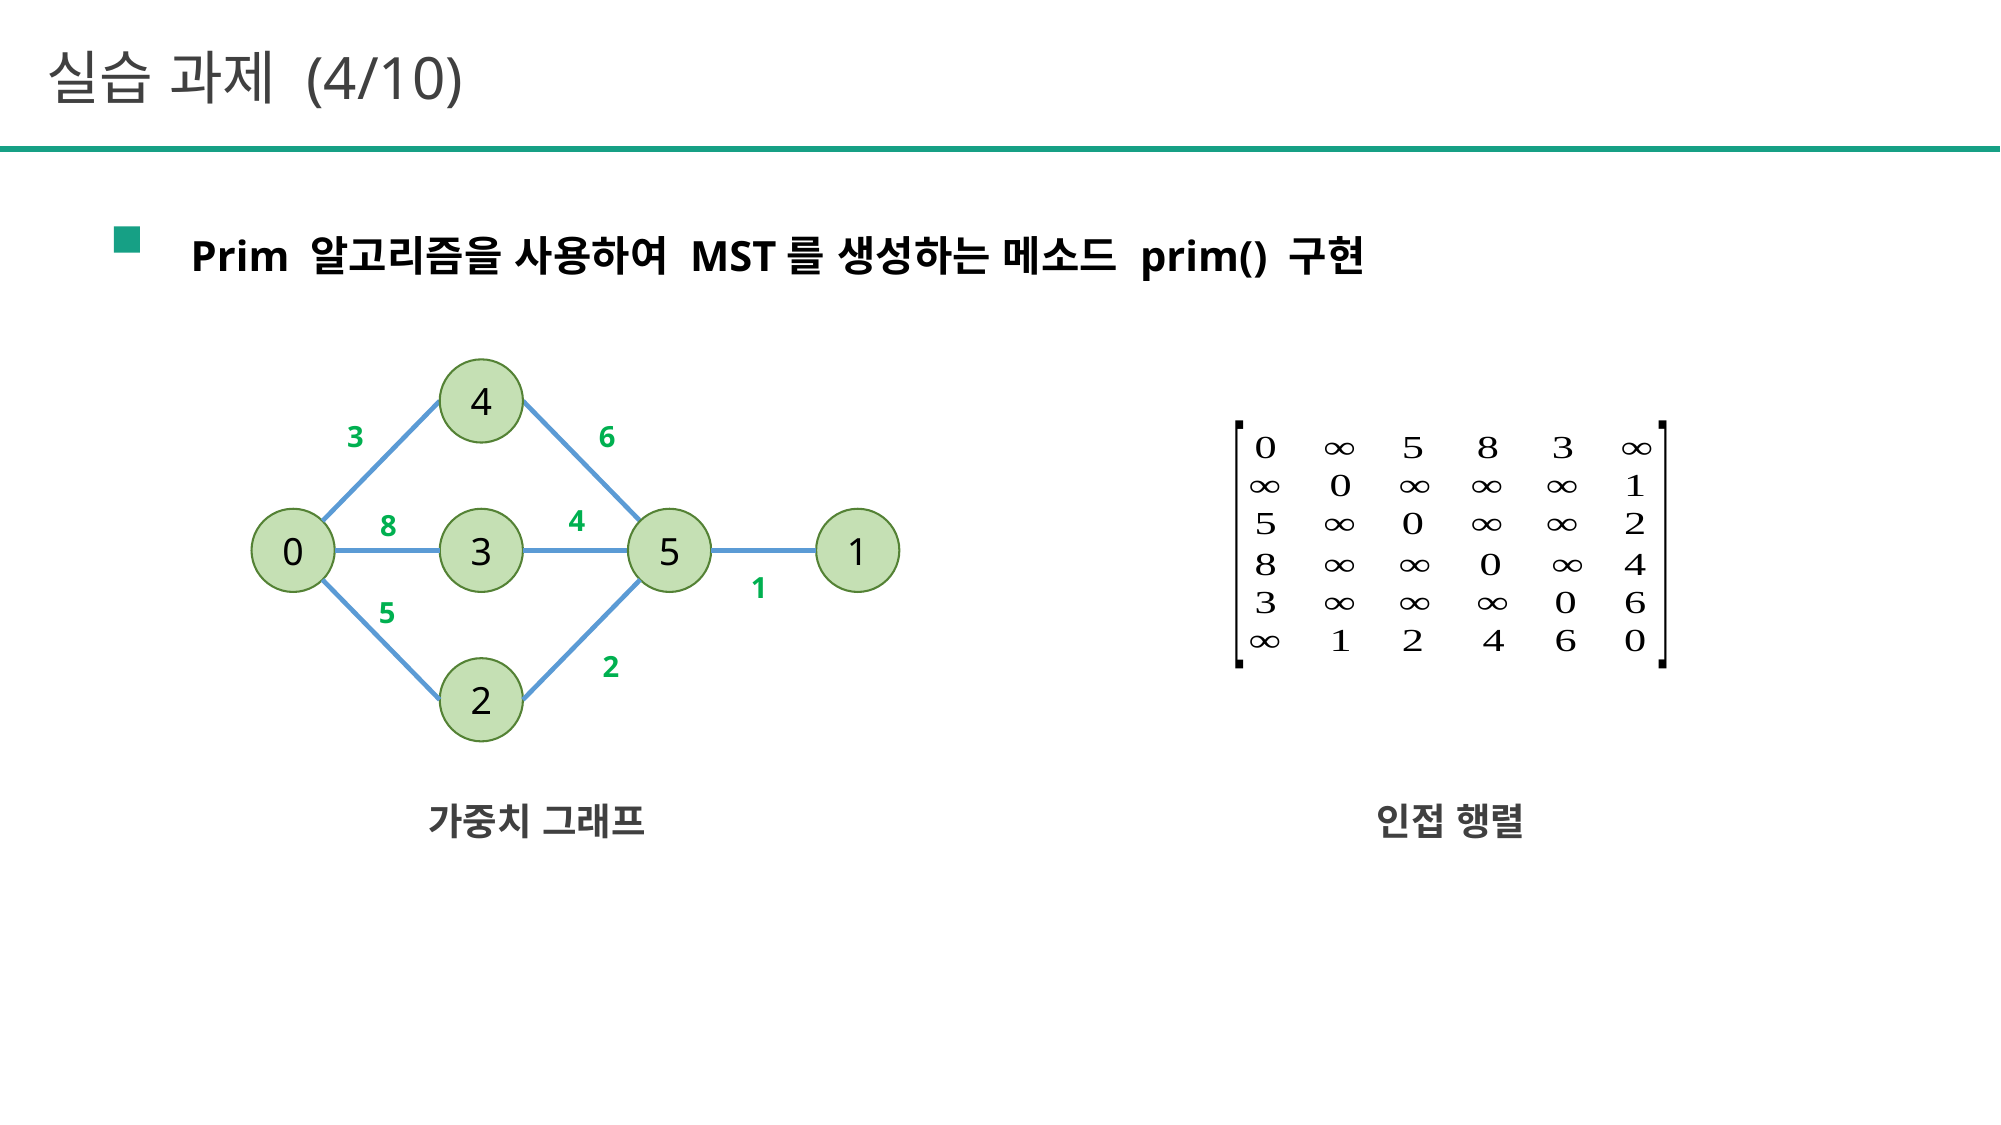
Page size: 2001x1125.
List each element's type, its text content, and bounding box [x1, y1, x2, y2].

text_box 가중치 그래프 [0, 790, 1119, 851]
text_box 실습 과제 (4/10) [31, 33, 1554, 119]
text_box 인접 행렬 [1263, 790, 1639, 851]
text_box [251, 359, 900, 742]
text_box Prim 알고리즘을 사용하여 MST를 생성하는 메소드 prim() 구현 [175, 172, 1961, 288]
text_box [113, 225, 141, 254]
